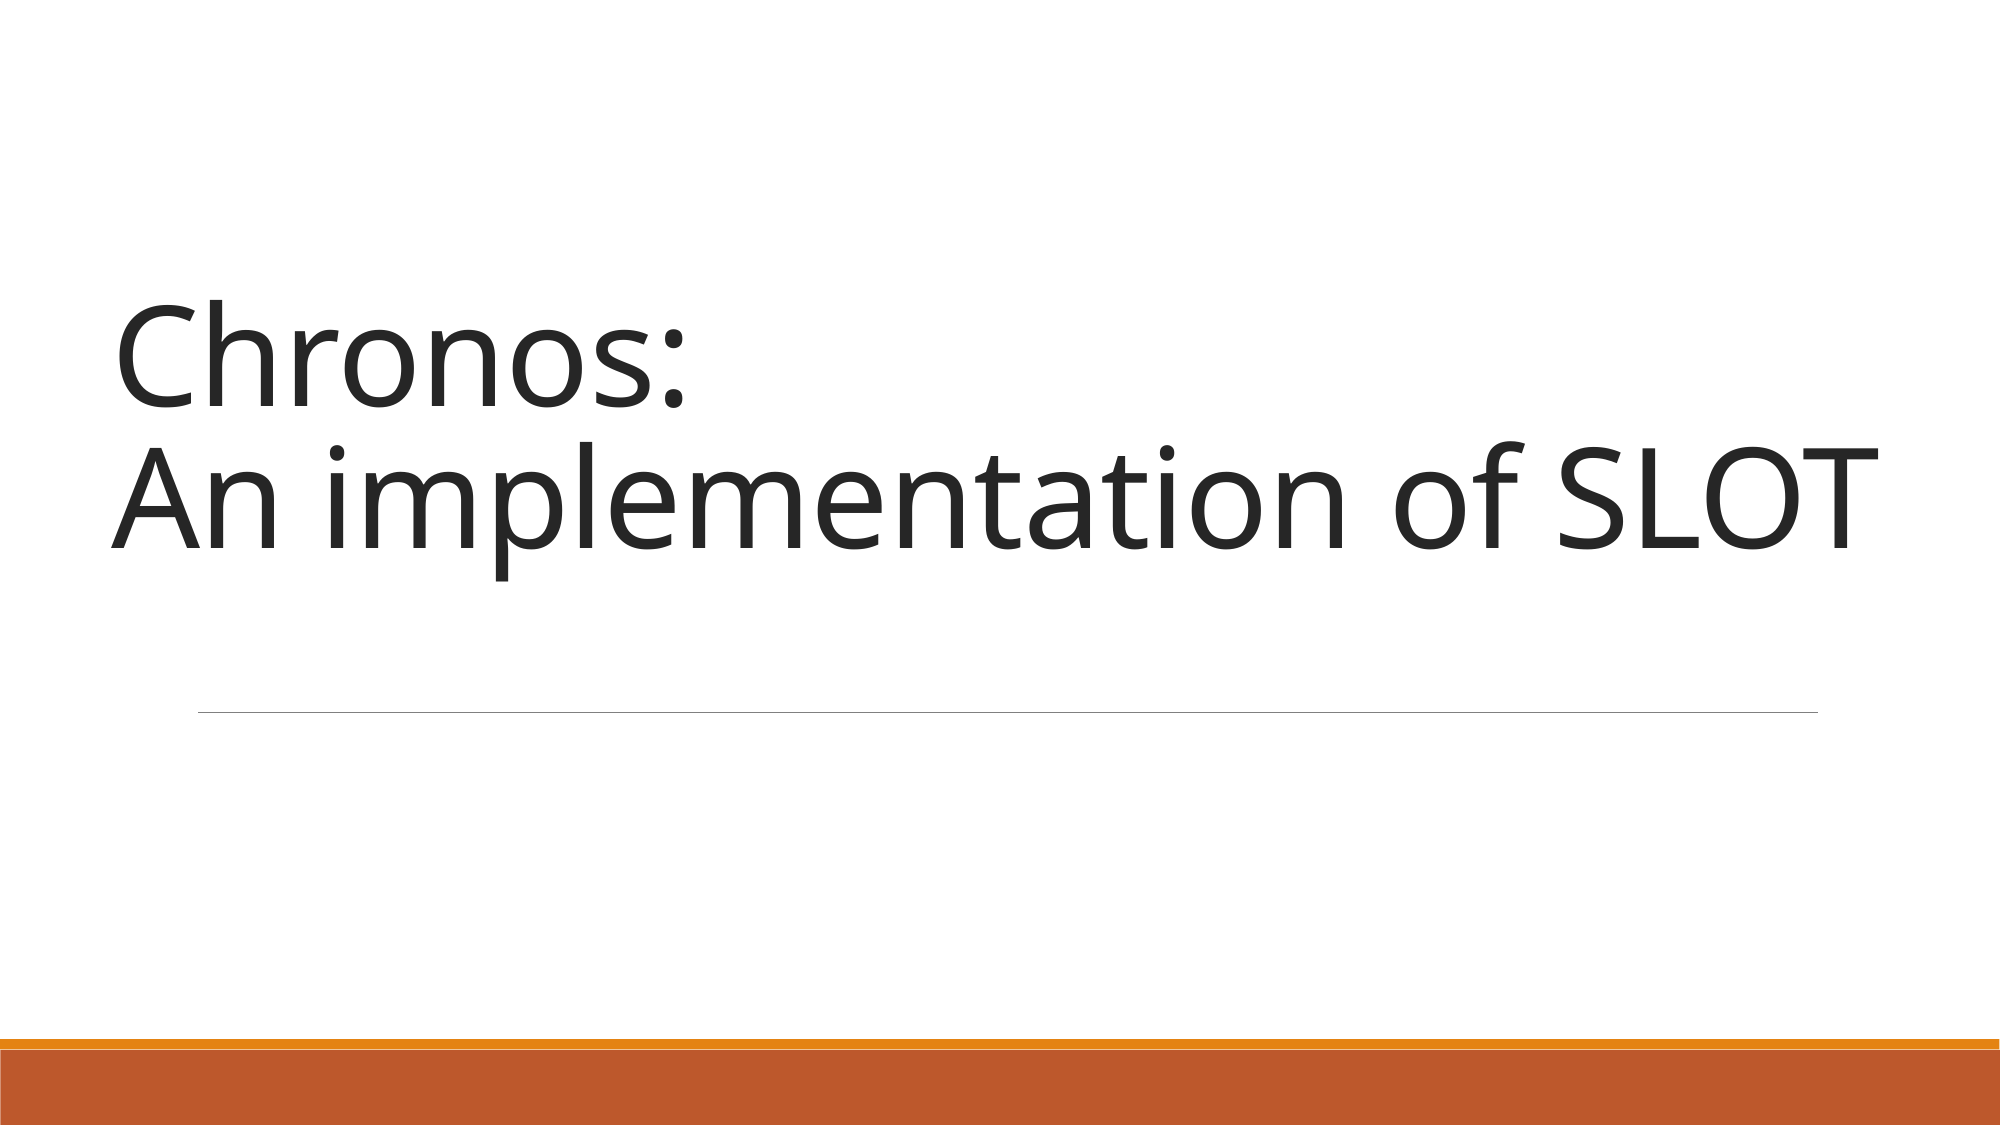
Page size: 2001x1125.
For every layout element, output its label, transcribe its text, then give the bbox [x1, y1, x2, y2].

title Chronos: An implementation of SLOT [96, 246, 2000, 585]
